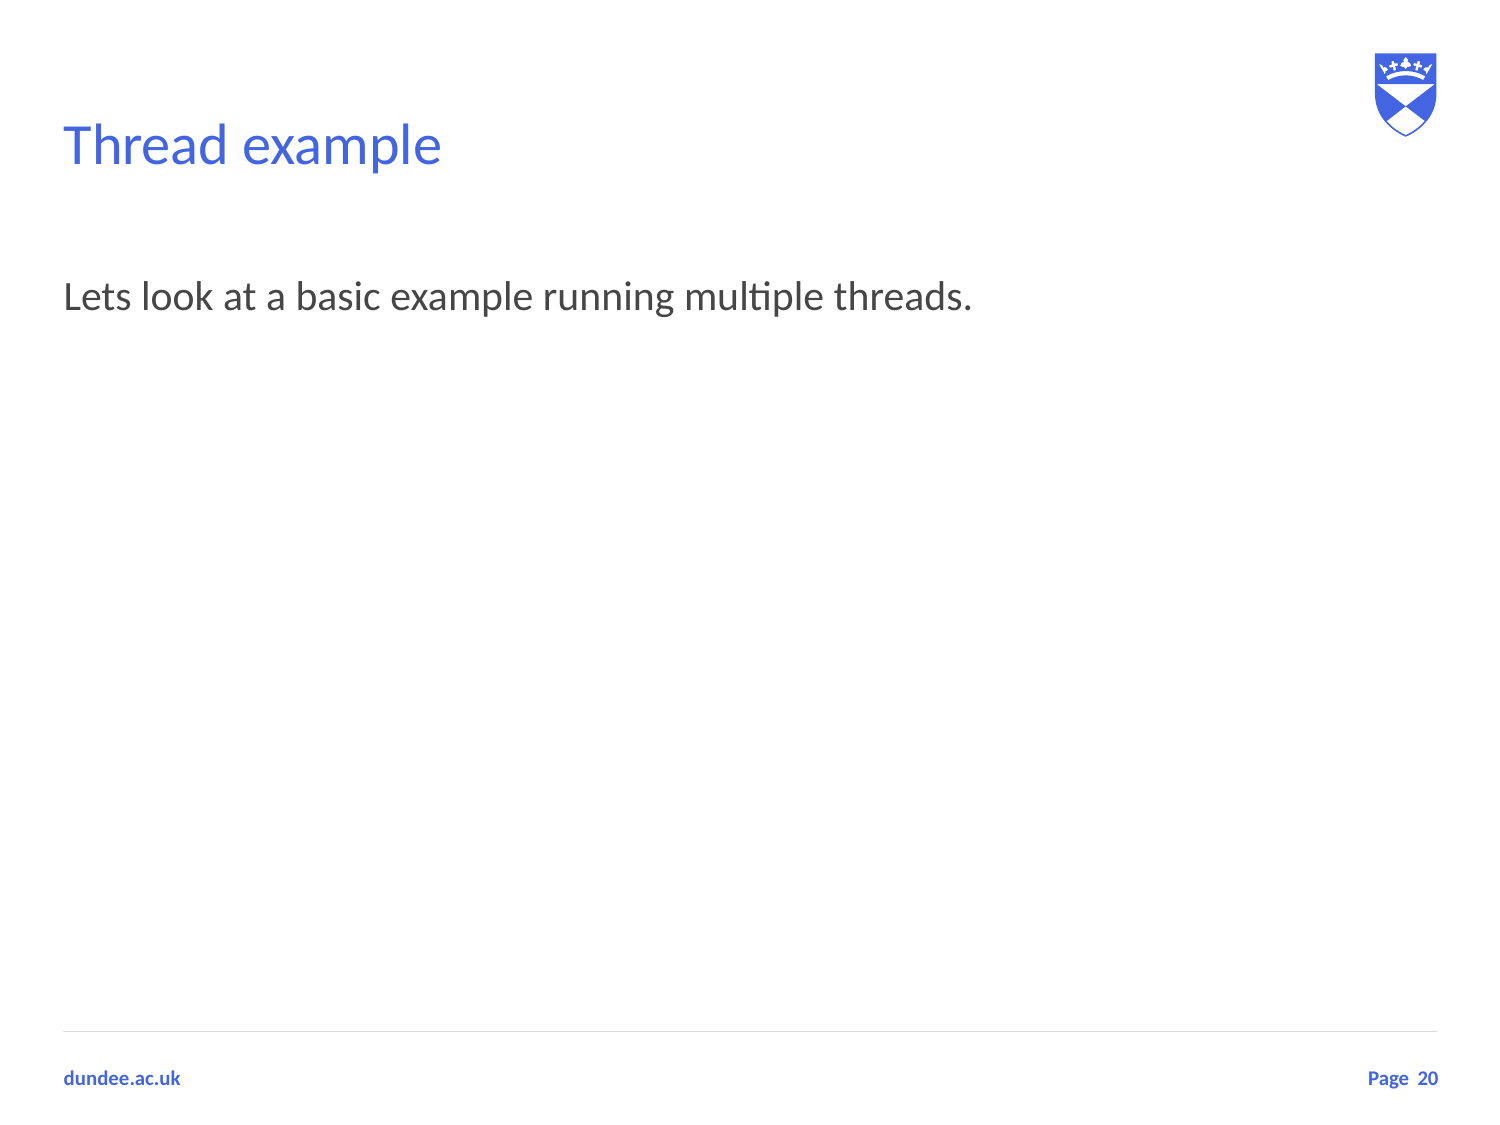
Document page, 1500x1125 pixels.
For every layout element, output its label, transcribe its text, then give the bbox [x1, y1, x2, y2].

slide_number 20 [1417, 1047, 1460, 1107]
title Thread example [63, 61, 1359, 235]
list Lets look at a basic example running multiple threads. [63, 261, 1437, 1031]
